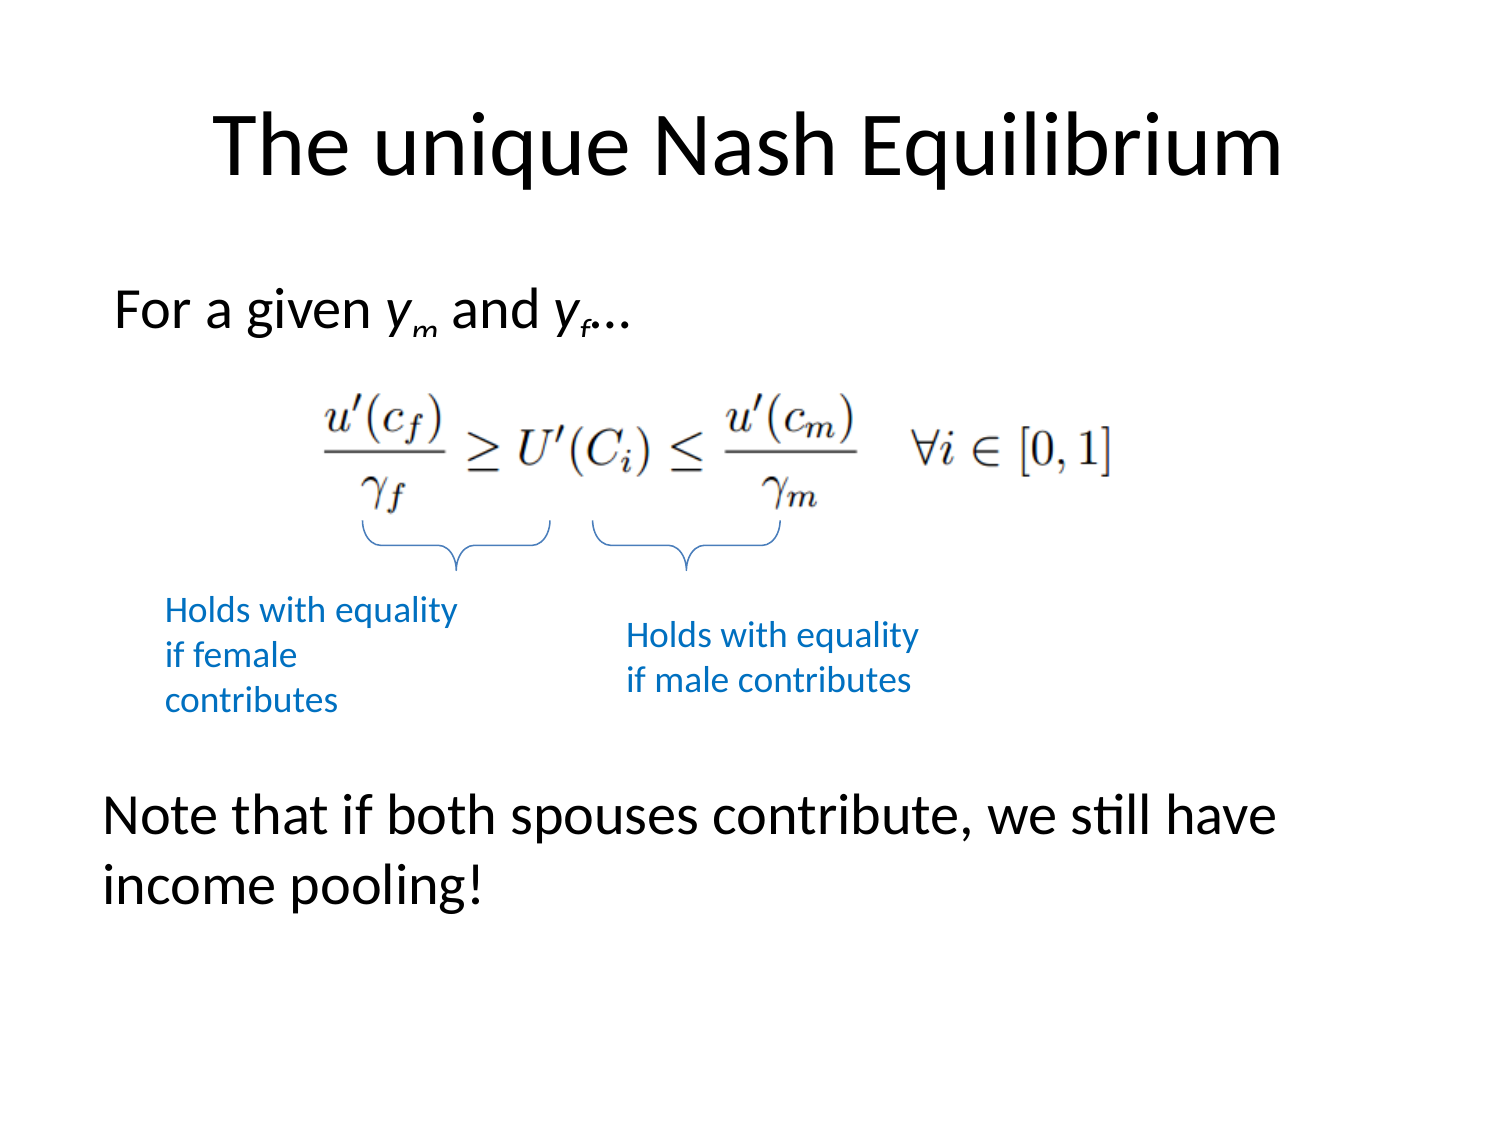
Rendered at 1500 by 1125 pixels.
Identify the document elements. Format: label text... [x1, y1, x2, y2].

title The unique Nash Equilibrium [75, 45, 1425, 233]
text_box Holds with equality if female contributes [150, 577, 488, 728]
text_box Note that if both spouses contribute, we still have income pooling! [87, 768, 1463, 938]
text_box [681, 555, 692, 572]
picture [287, 337, 1115, 546]
list For a given ym and yf… [99, 262, 1425, 375]
text_box Holds with equality if male contributes [611, 602, 949, 708]
text_box [451, 555, 461, 572]
